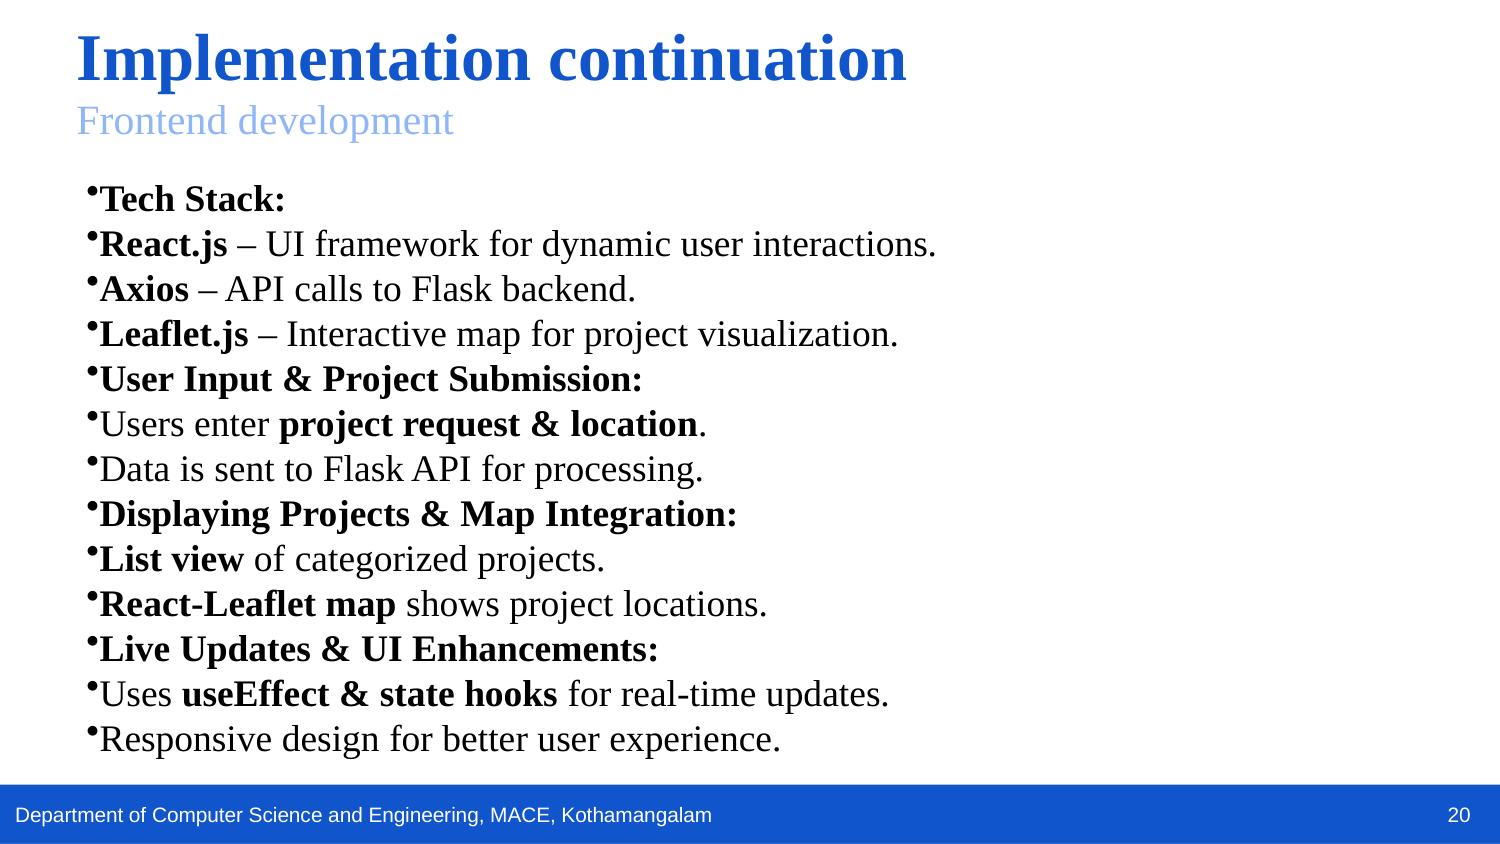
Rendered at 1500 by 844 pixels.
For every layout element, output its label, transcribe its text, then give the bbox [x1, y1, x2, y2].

text_box Tech Stack: React.js – UI framework for dynamic user interactions. Axios – API calls to Flask backend. Leaflet.js – Interactive map for project visualization. User Input & Project Submission: Users enter project request & location. Data is sent to Flask API for processing. Displaying Projects & Map Integration: List view of categorized projects. React-Leaflet map shows project locations. Live Updates & UI Enhancements: Uses useEffect & state hooks for real-time updates. Responsive design for better user experience. [71, 166, 1282, 811]
slide_number 20 [1395, 781, 1486, 844]
text_box Implementation continuation Frontend development [61, 0, 1071, 159]
